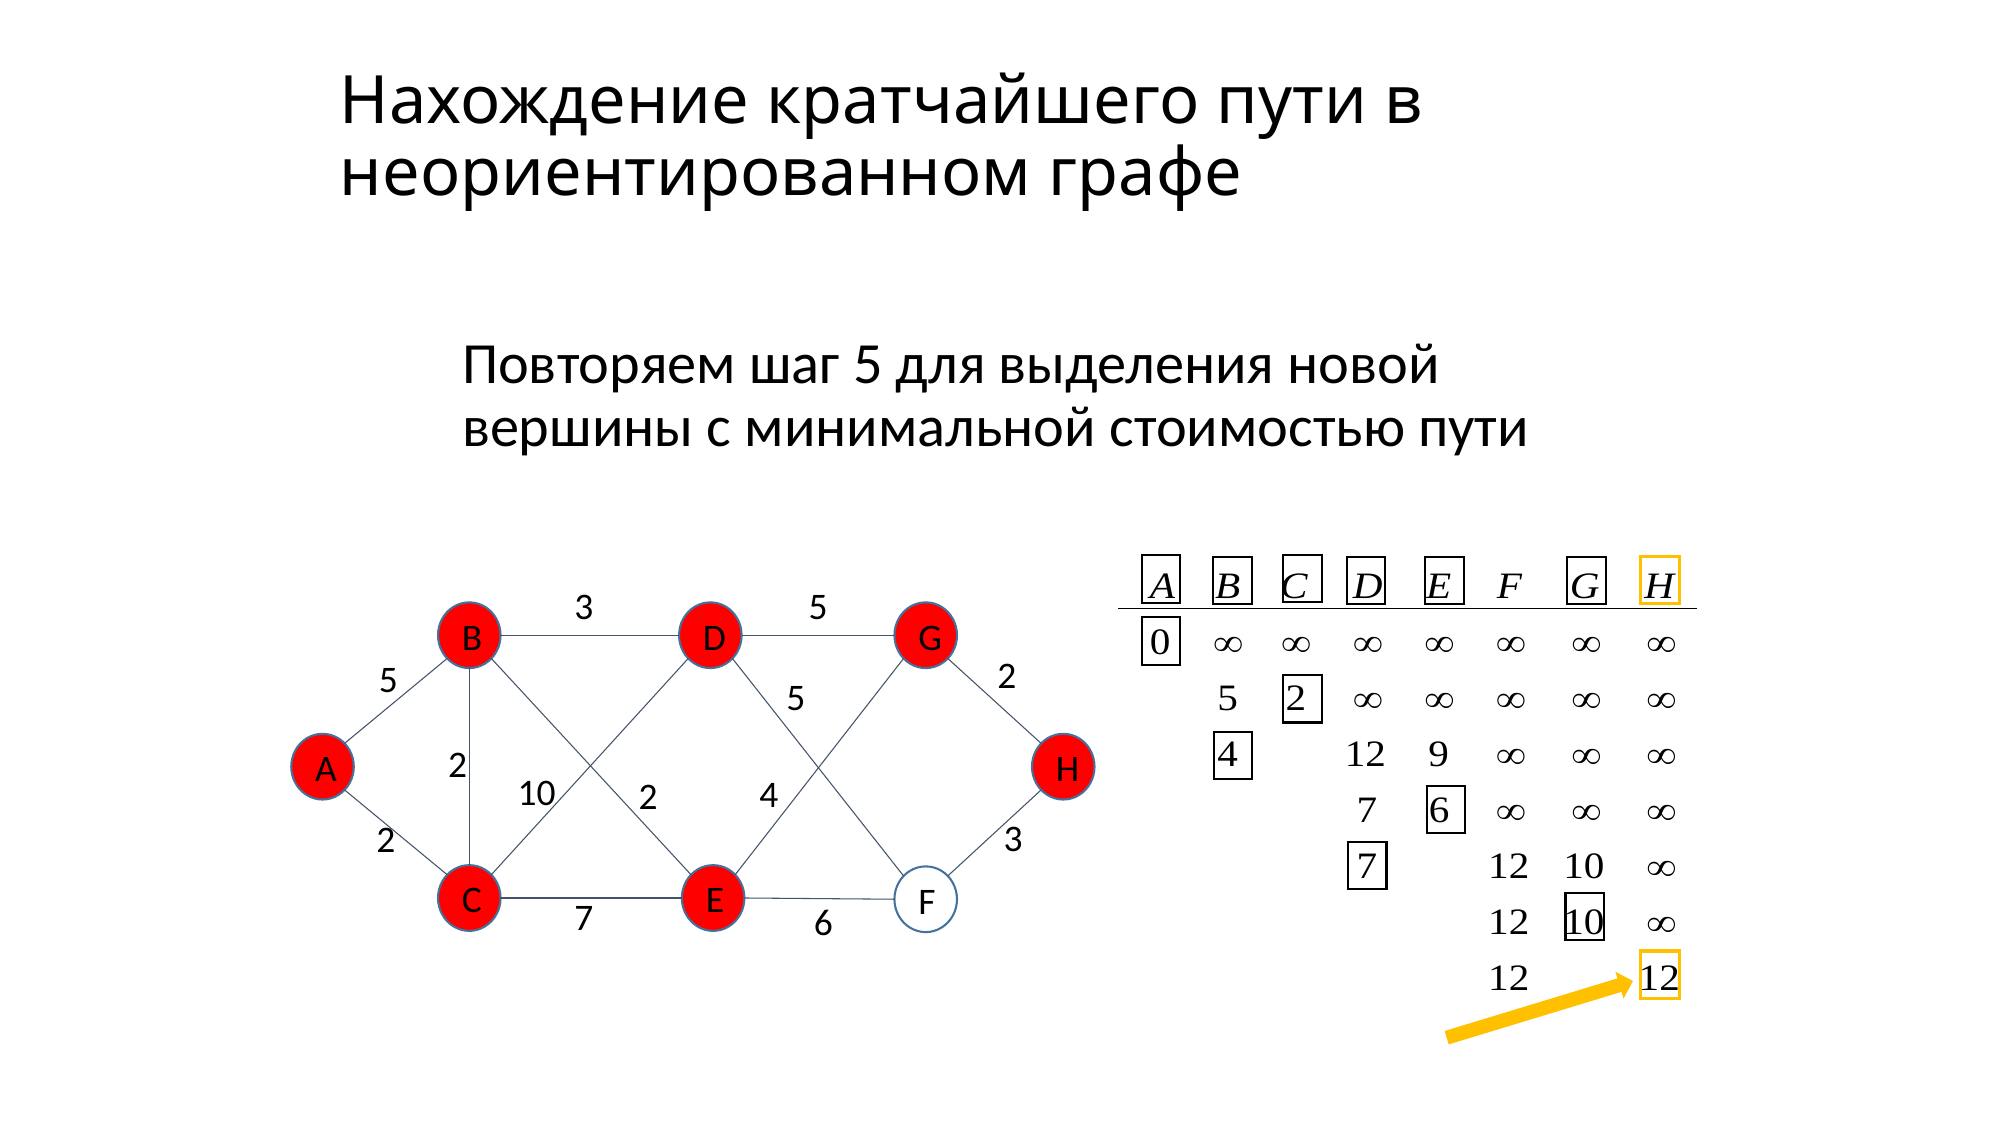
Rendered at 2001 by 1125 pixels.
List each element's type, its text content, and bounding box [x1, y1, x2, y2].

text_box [291, 574, 1095, 952]
text_box [1212, 556, 1253, 564]
list Повторяем шаг 5 для выделения новой вершины с минимальной стоимостью пути [447, 326, 1594, 468]
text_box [1140, 564, 1686, 1062]
text_box [1566, 556, 1607, 564]
title Нахождение кратчайшего пути в неориентированном графе [324, 55, 1675, 220]
text_box [1282, 554, 1323, 564]
text_box [1346, 556, 1386, 564]
text_box [1424, 556, 1465, 564]
text_box [1141, 554, 1181, 564]
text_box [1640, 555, 1680, 564]
